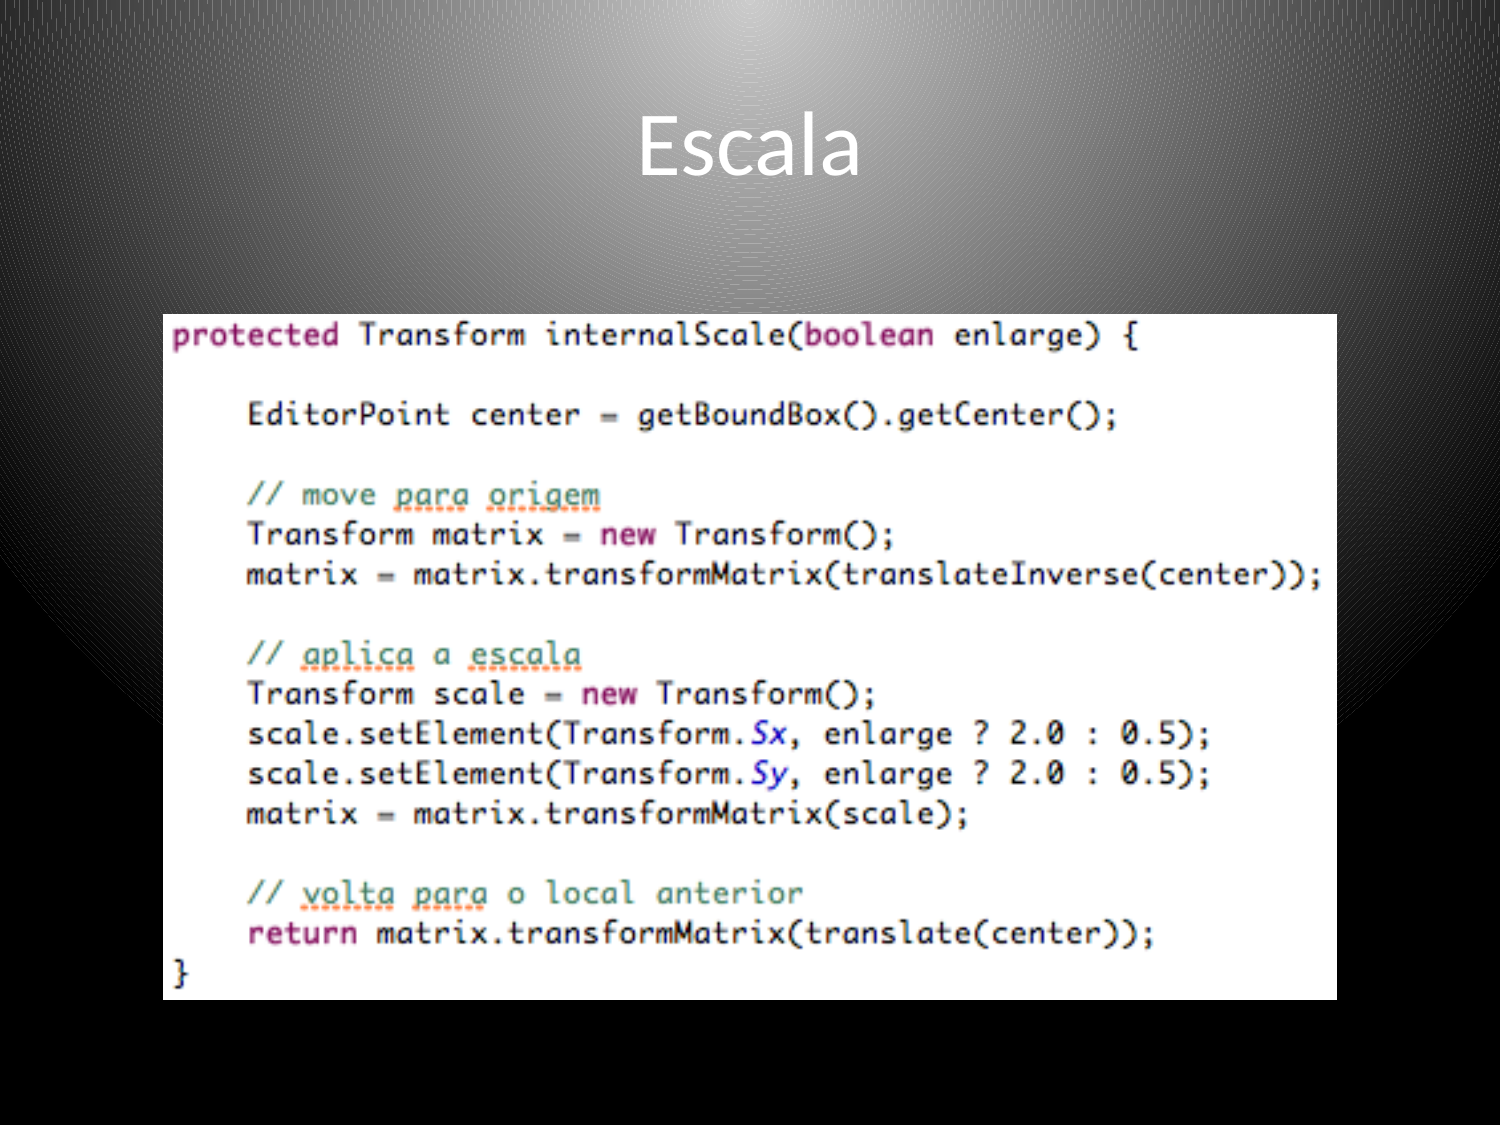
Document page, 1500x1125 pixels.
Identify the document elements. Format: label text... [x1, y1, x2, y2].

title Escala [75, 45, 1425, 233]
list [162, 314, 1337, 1001]
